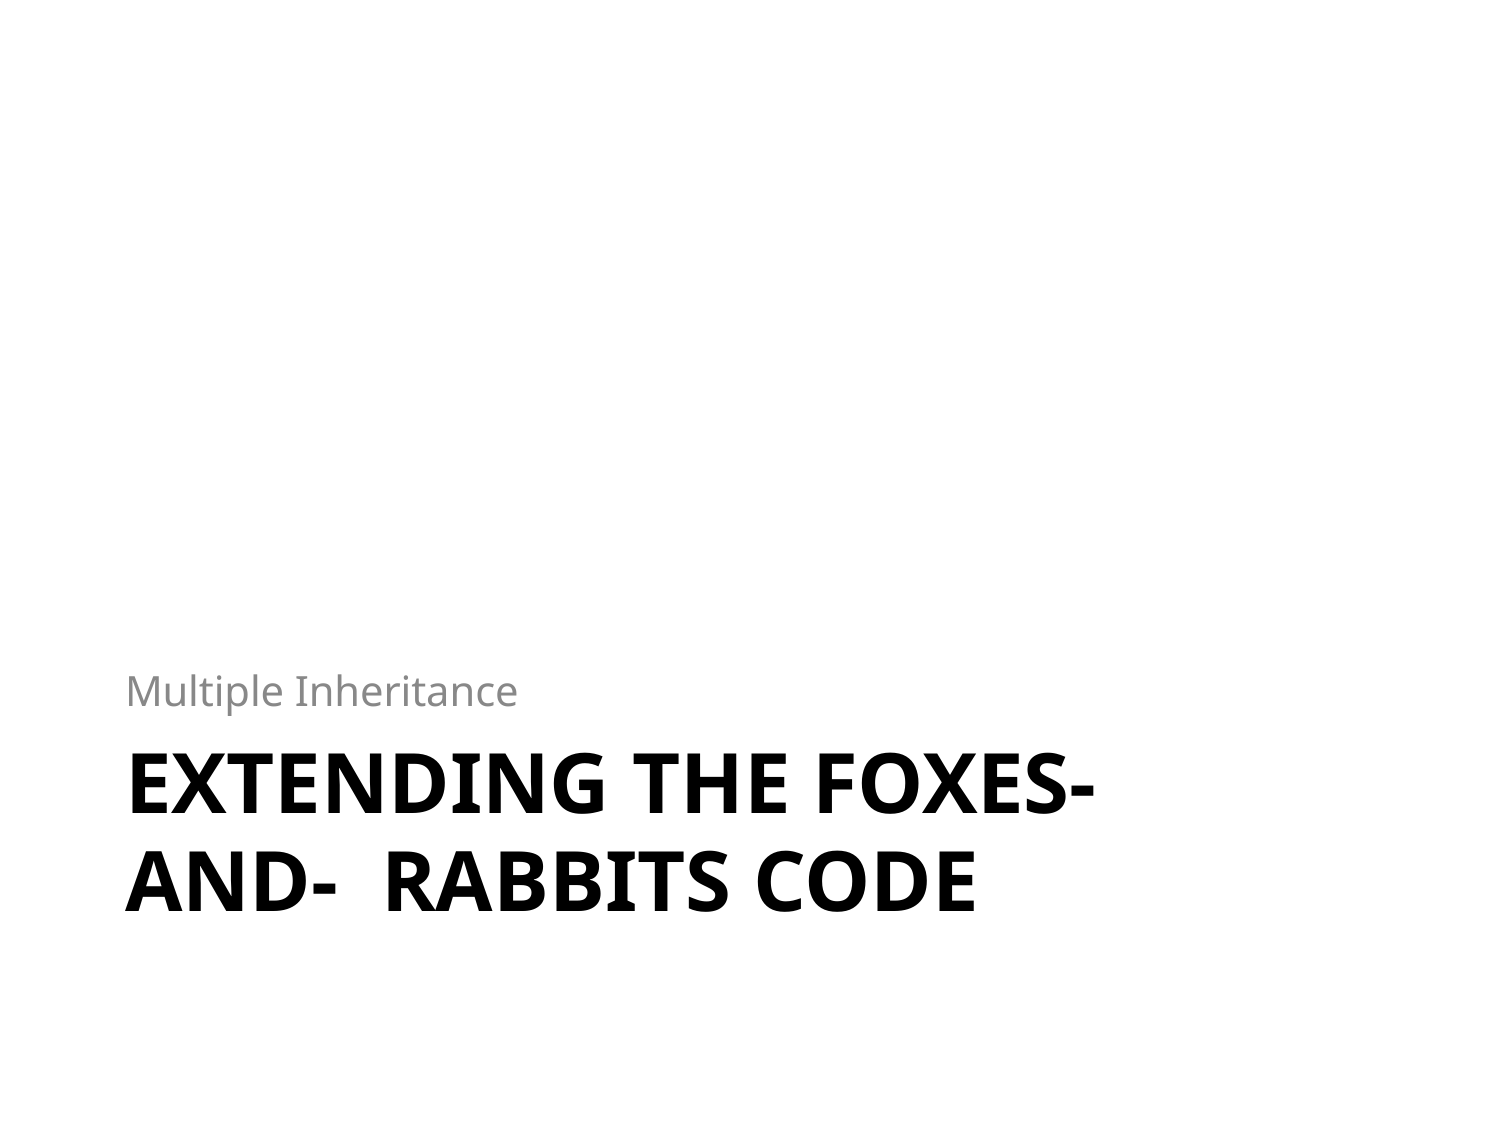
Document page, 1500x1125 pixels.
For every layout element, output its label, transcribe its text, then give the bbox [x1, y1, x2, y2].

title Multiple Inheritance EXTENDING THE FOXES-AND- RABBITS CODE [122, 656, 1242, 928]
